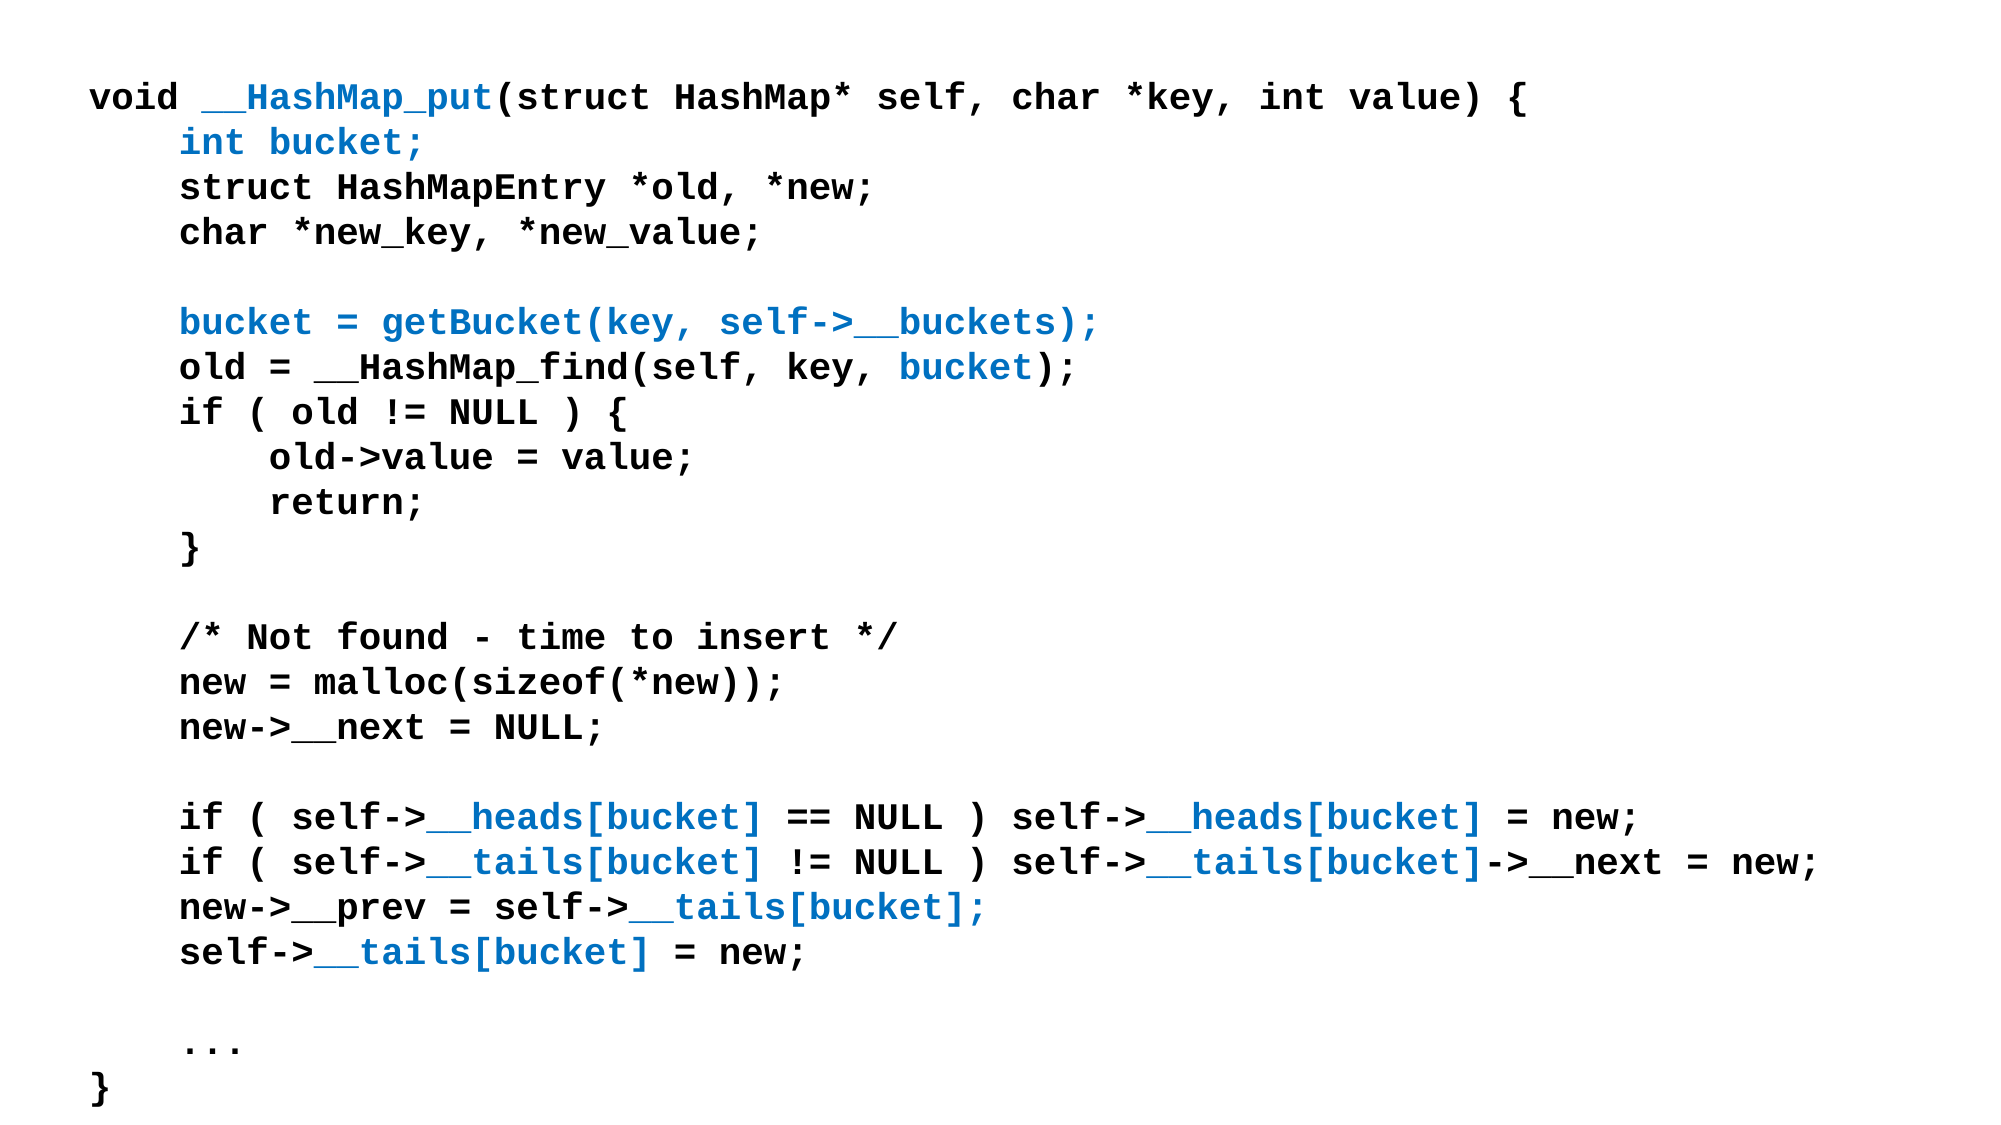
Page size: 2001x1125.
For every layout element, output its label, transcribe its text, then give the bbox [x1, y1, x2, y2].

text_box void __HashMap_put(struct HashMap* self, char *key, int value) { int bucket; struct HashMapEntry *old, *new; char *new_key, *new_value; bucket = getBucket(key, self->__buckets); old = __HashMap_find(self, key, bucket); if ( old != NULL ) { old->value = value; return; } /* Not found - time to insert */ new = malloc(sizeof(*new)); new->__next = NULL; if ( self->__heads[bucket] == NULL ) self->__heads[bucket] = new; if ( self->__tails[bucket] != NULL ) self->__tails[bucket]->__next = new; new->__prev = self->__tails[bucket]; self->__tails[bucket] = new; ... } [74, 64, 1926, 1115]
